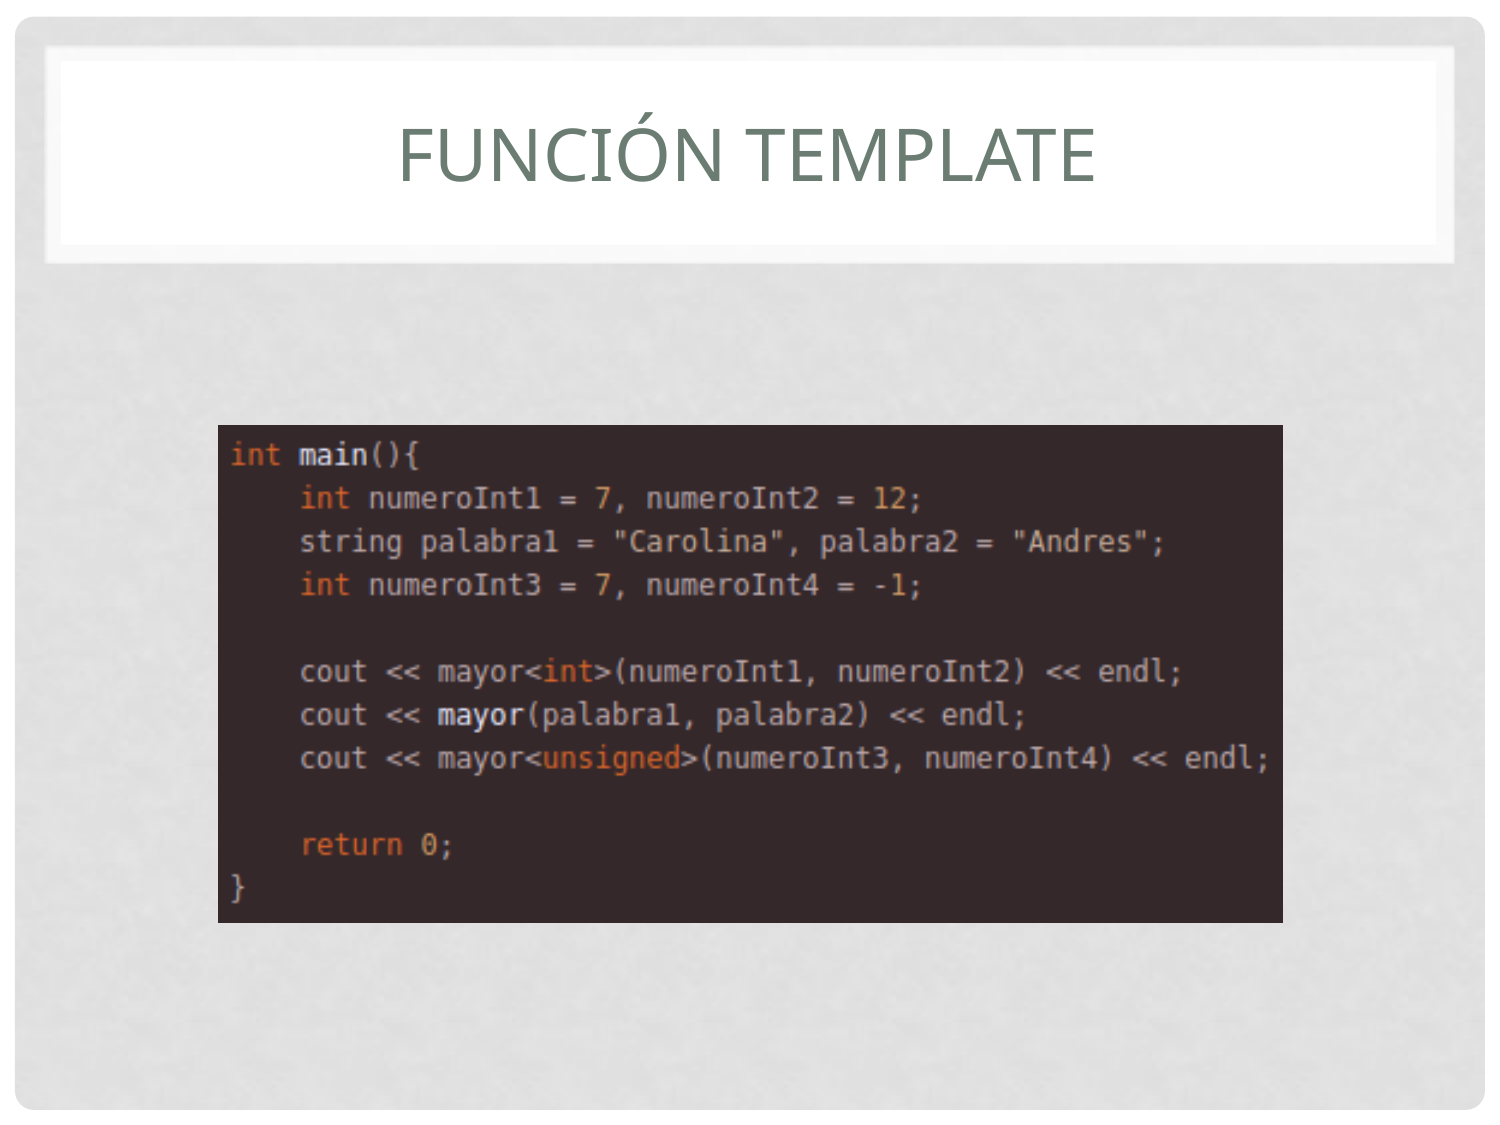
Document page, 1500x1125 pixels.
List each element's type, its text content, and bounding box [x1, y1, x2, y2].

title Función template [69, 66, 1425, 238]
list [218, 424, 1283, 923]
